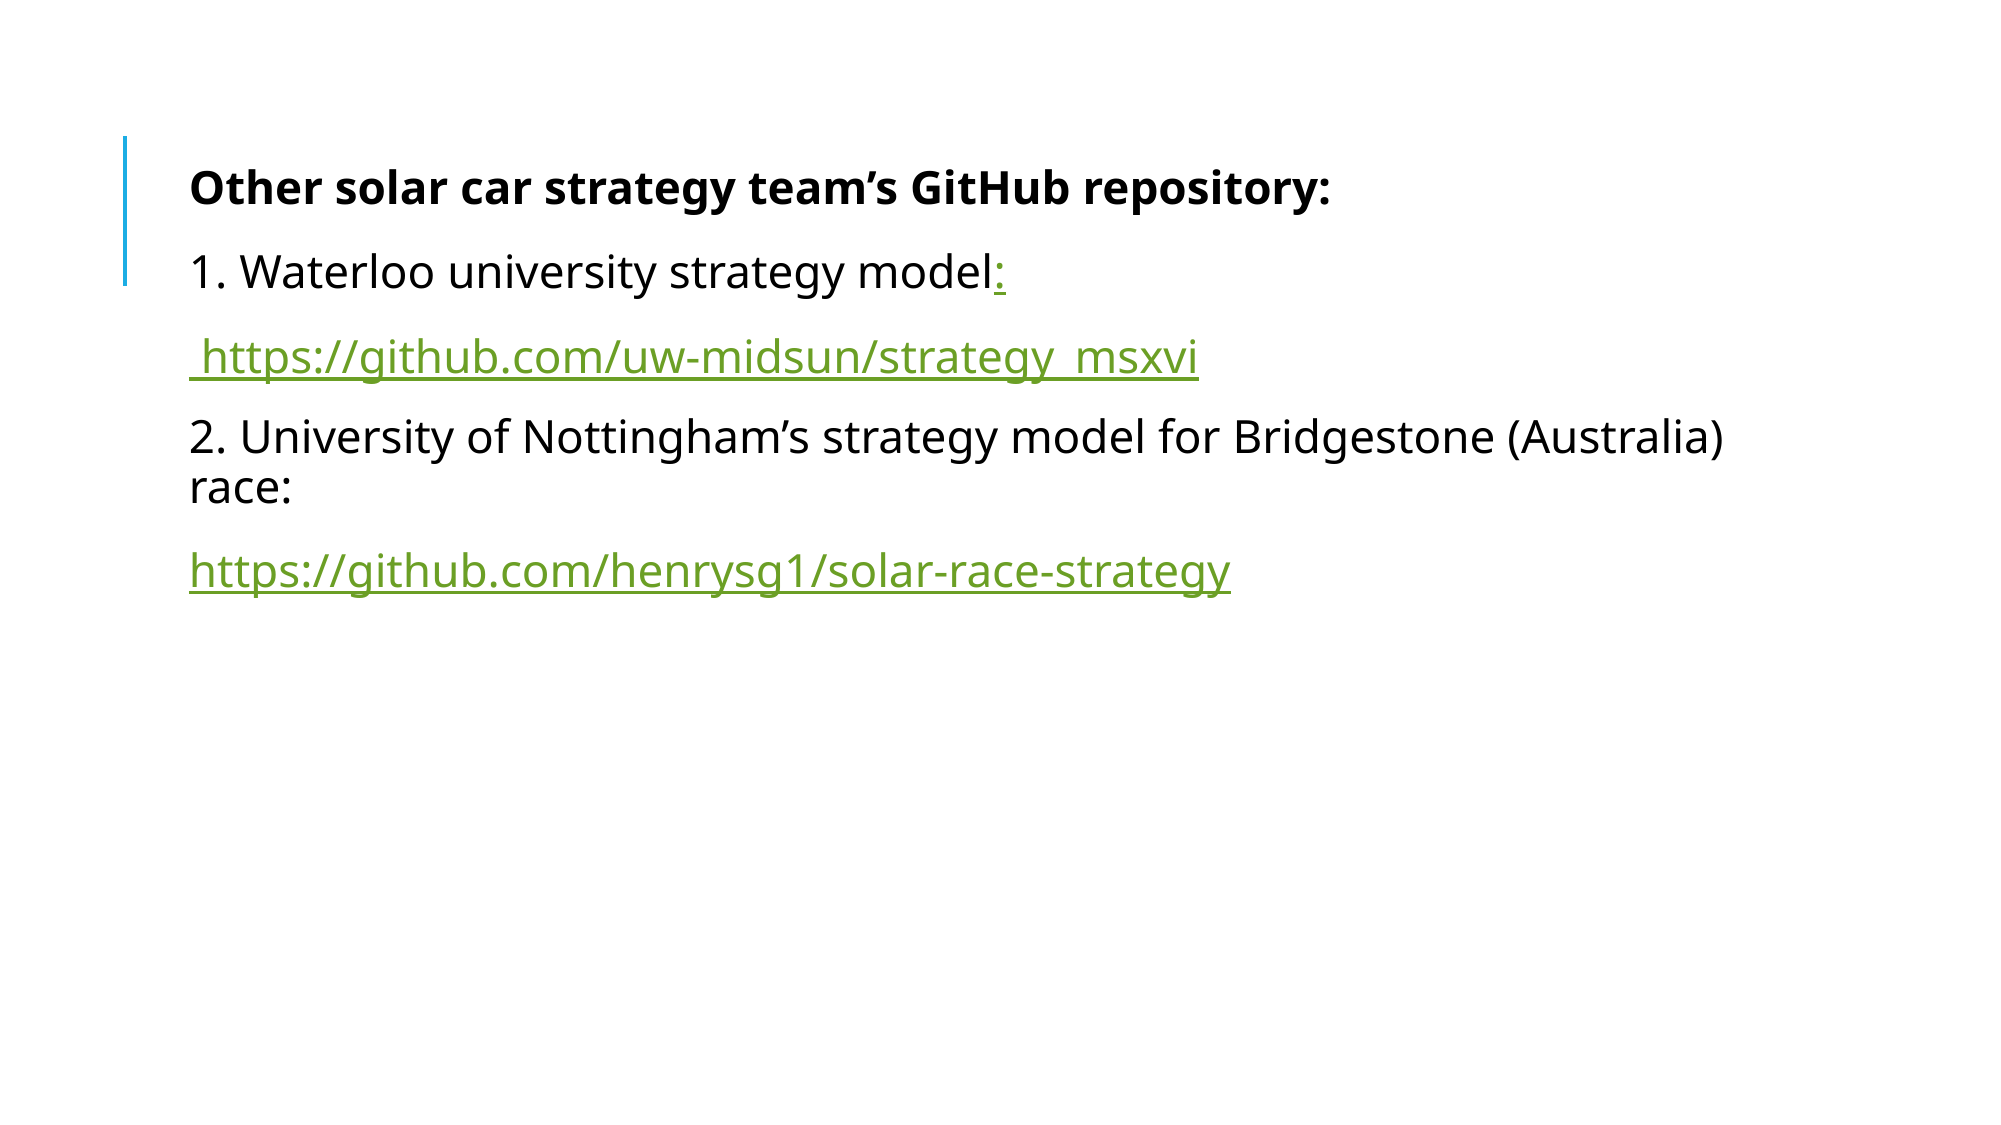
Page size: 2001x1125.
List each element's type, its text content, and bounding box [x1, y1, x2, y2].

list Other solar car strategy team’s GitHub repository: 1. Waterloo university strategy model: https://github.com/uw-midsun/strategy_msxvi 2. University of Nottingham’s strategy model for Bridgestone (Australia) race: https://github.com/henrysg1/solar-race-strategy [166, 157, 1761, 818]
